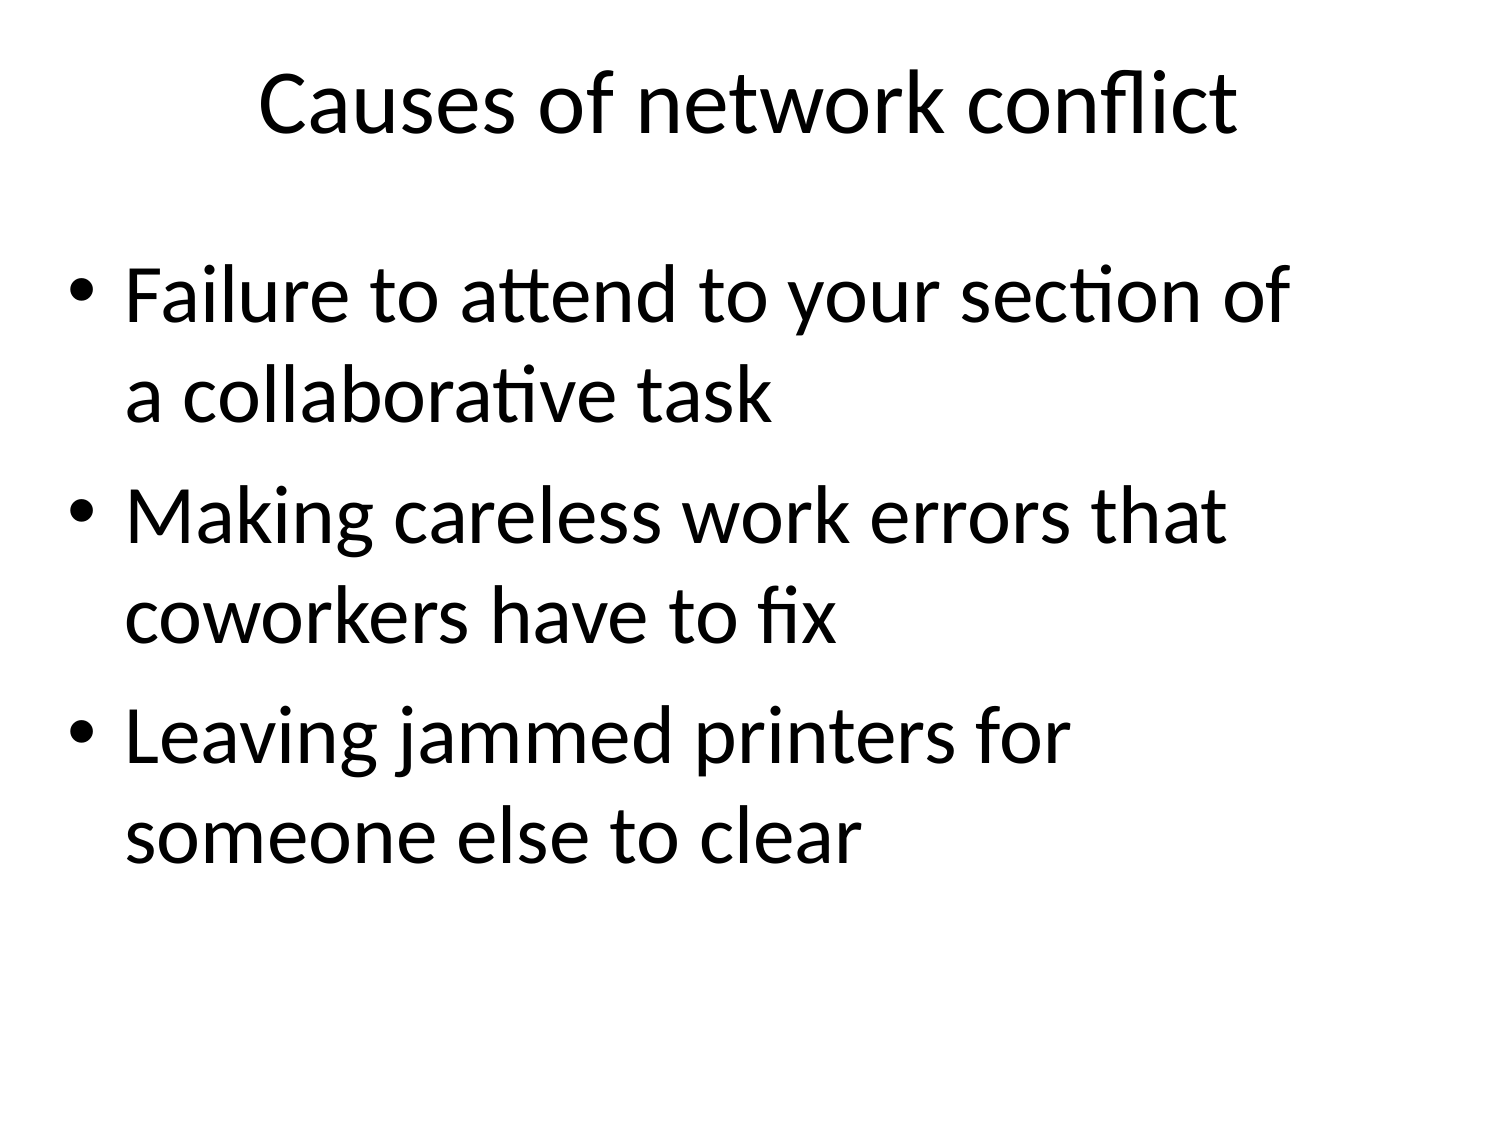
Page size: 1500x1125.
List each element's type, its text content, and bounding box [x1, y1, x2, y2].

title Causes of network conflict [75, 45, 1425, 149]
text_box Failure to attend to your section of a collaborative task Making careless work errors that coworkers have to fix Leaving jammed printers for someone else to clear [53, 231, 1341, 975]
